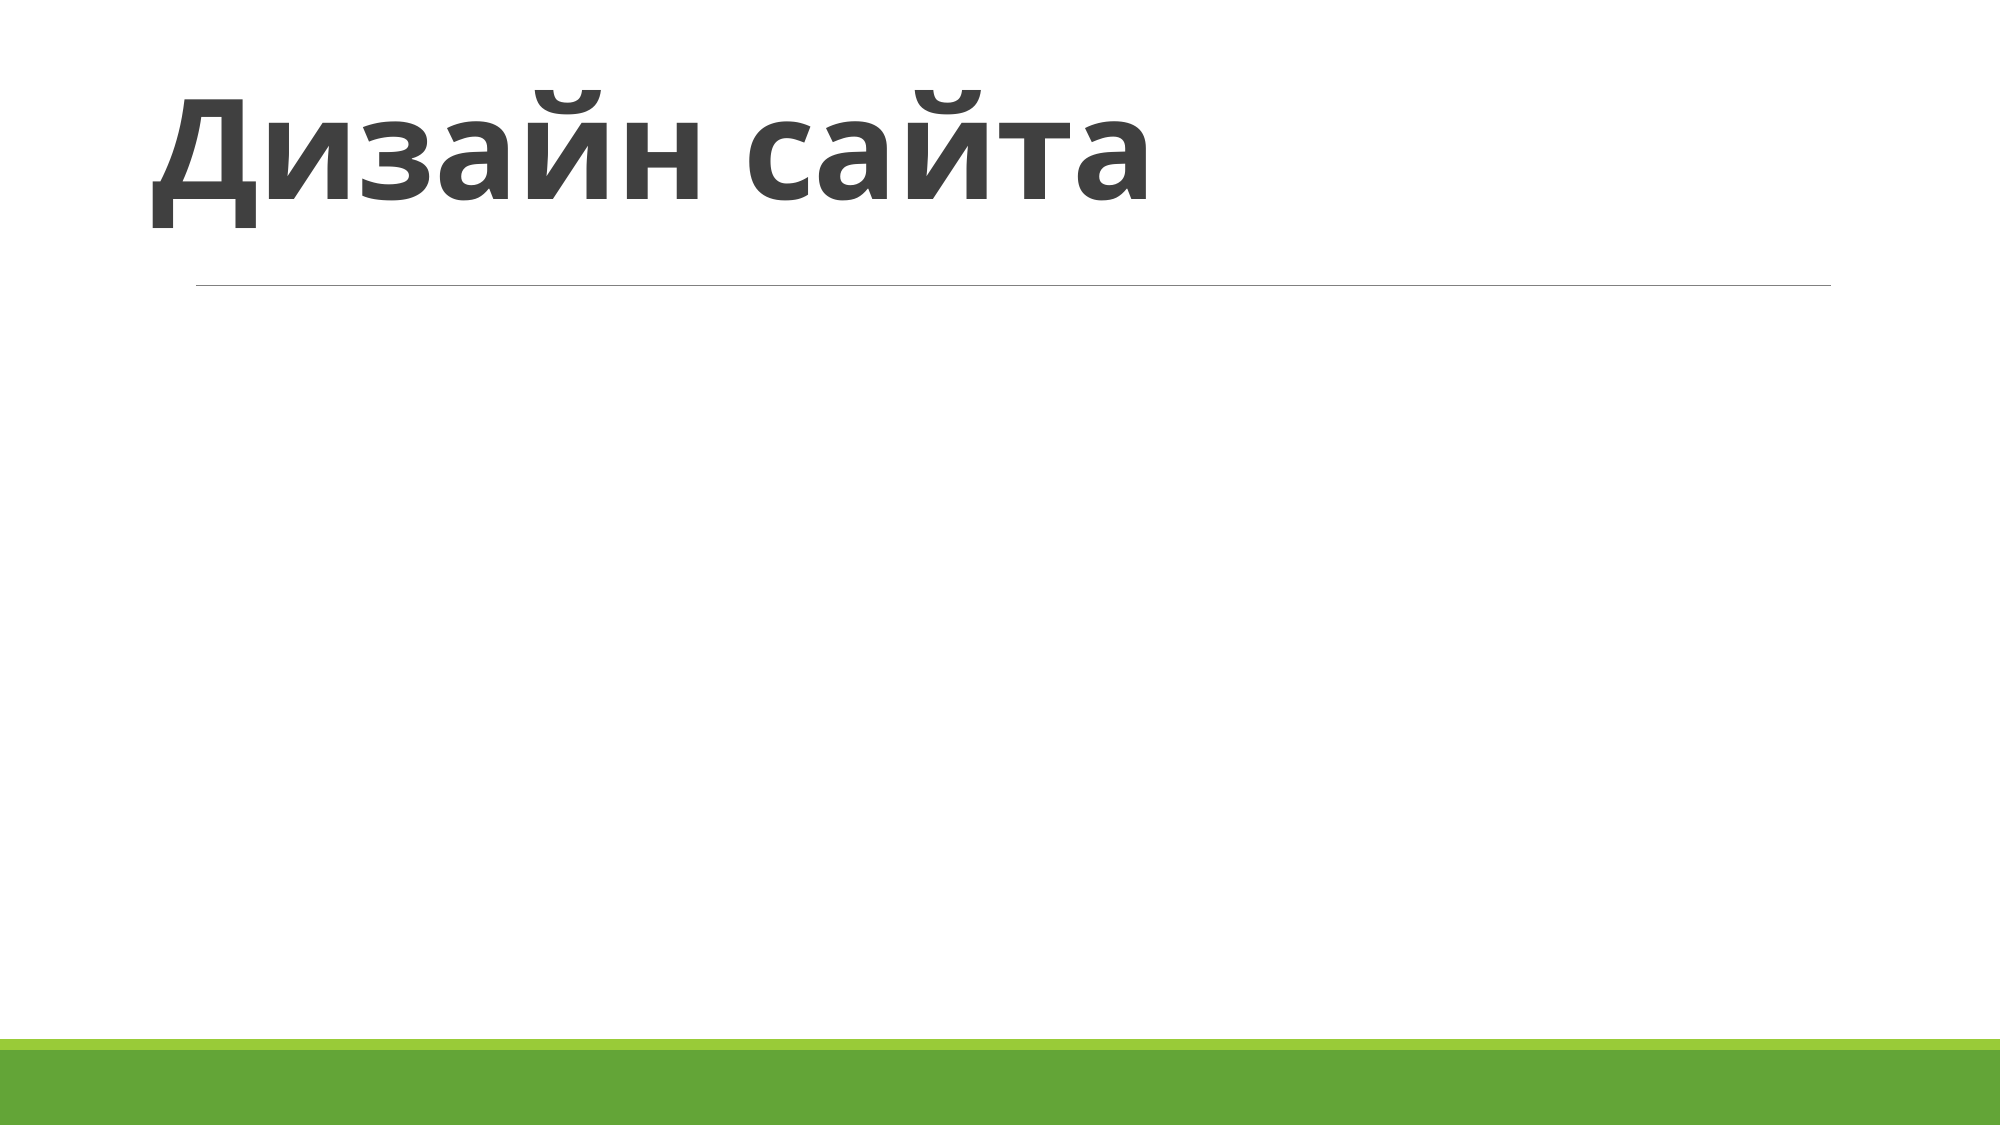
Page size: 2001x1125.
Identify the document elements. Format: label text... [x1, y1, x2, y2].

title Дизайн сайта [137, 17, 1863, 236]
